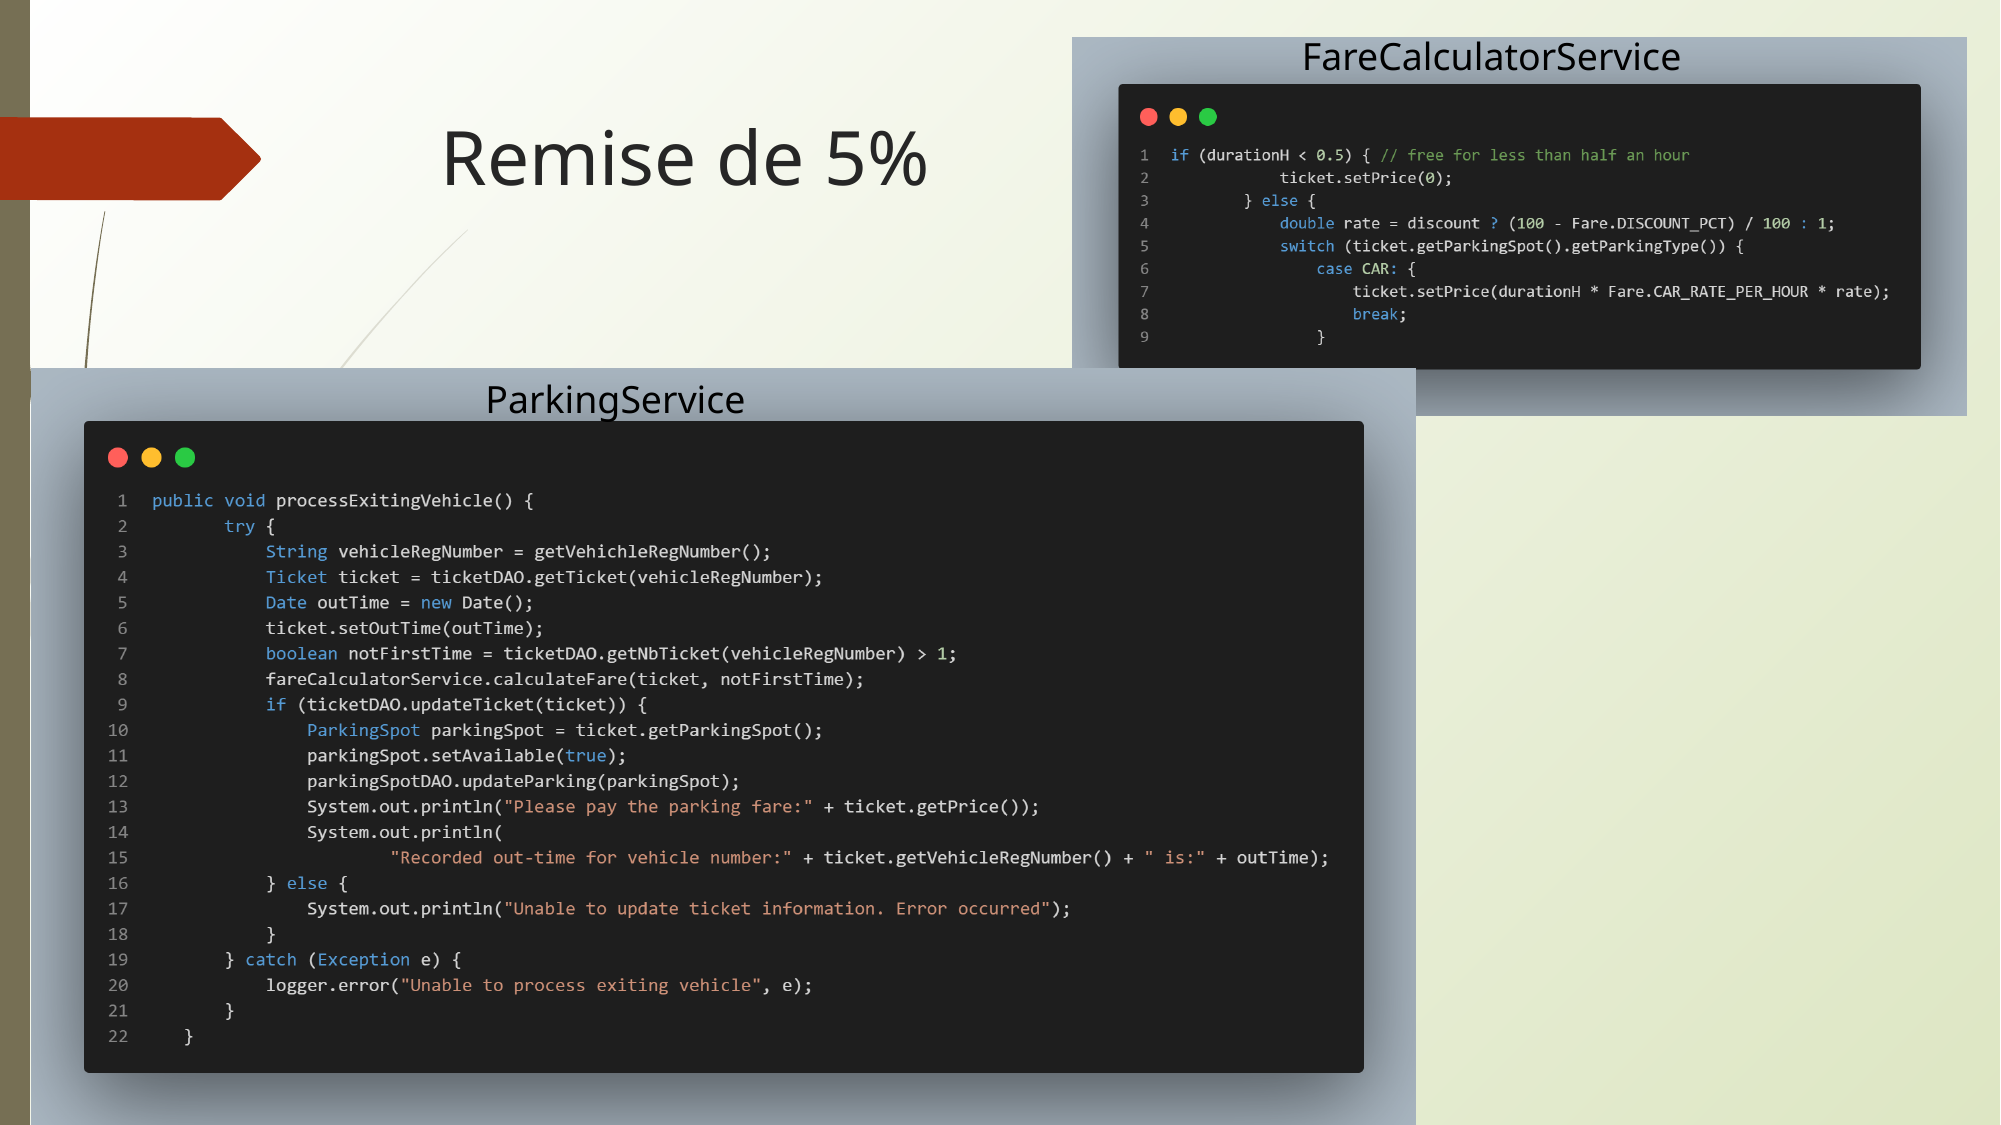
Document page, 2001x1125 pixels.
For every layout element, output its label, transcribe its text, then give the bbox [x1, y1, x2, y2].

text_box FareCalculatorService [1286, 25, 1725, 35]
picture [31, 37, 1968, 1125]
title Remise de 5% [425, 102, 990, 227]
